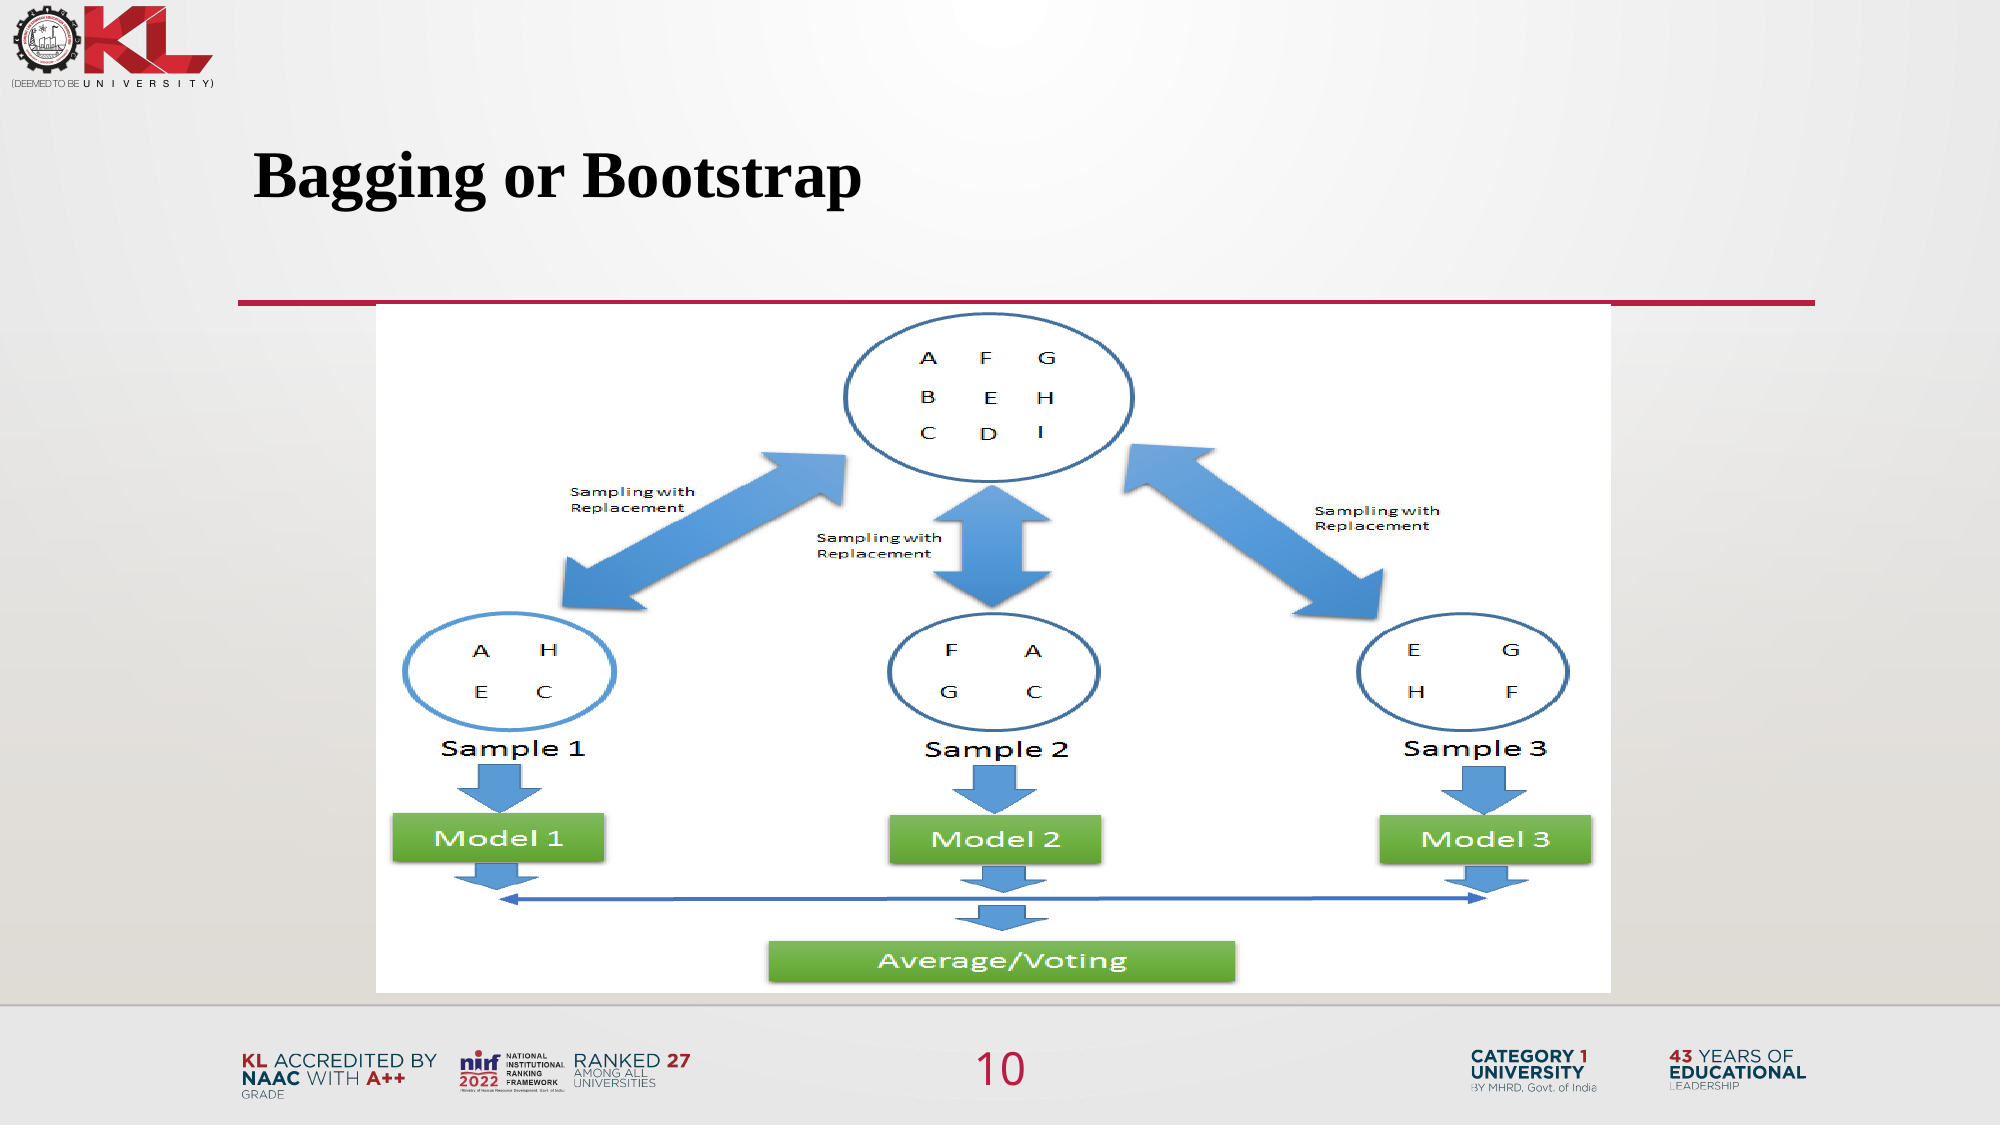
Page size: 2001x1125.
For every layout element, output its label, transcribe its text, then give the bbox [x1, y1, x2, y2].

title Bagging or Bootstrap [238, 131, 1814, 305]
picture [12, 5, 213, 88]
picture [1447, 1045, 1814, 1101]
picture [238, 1045, 716, 1103]
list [376, 304, 1611, 993]
slide_number 10 [933, 1031, 1067, 1115]
